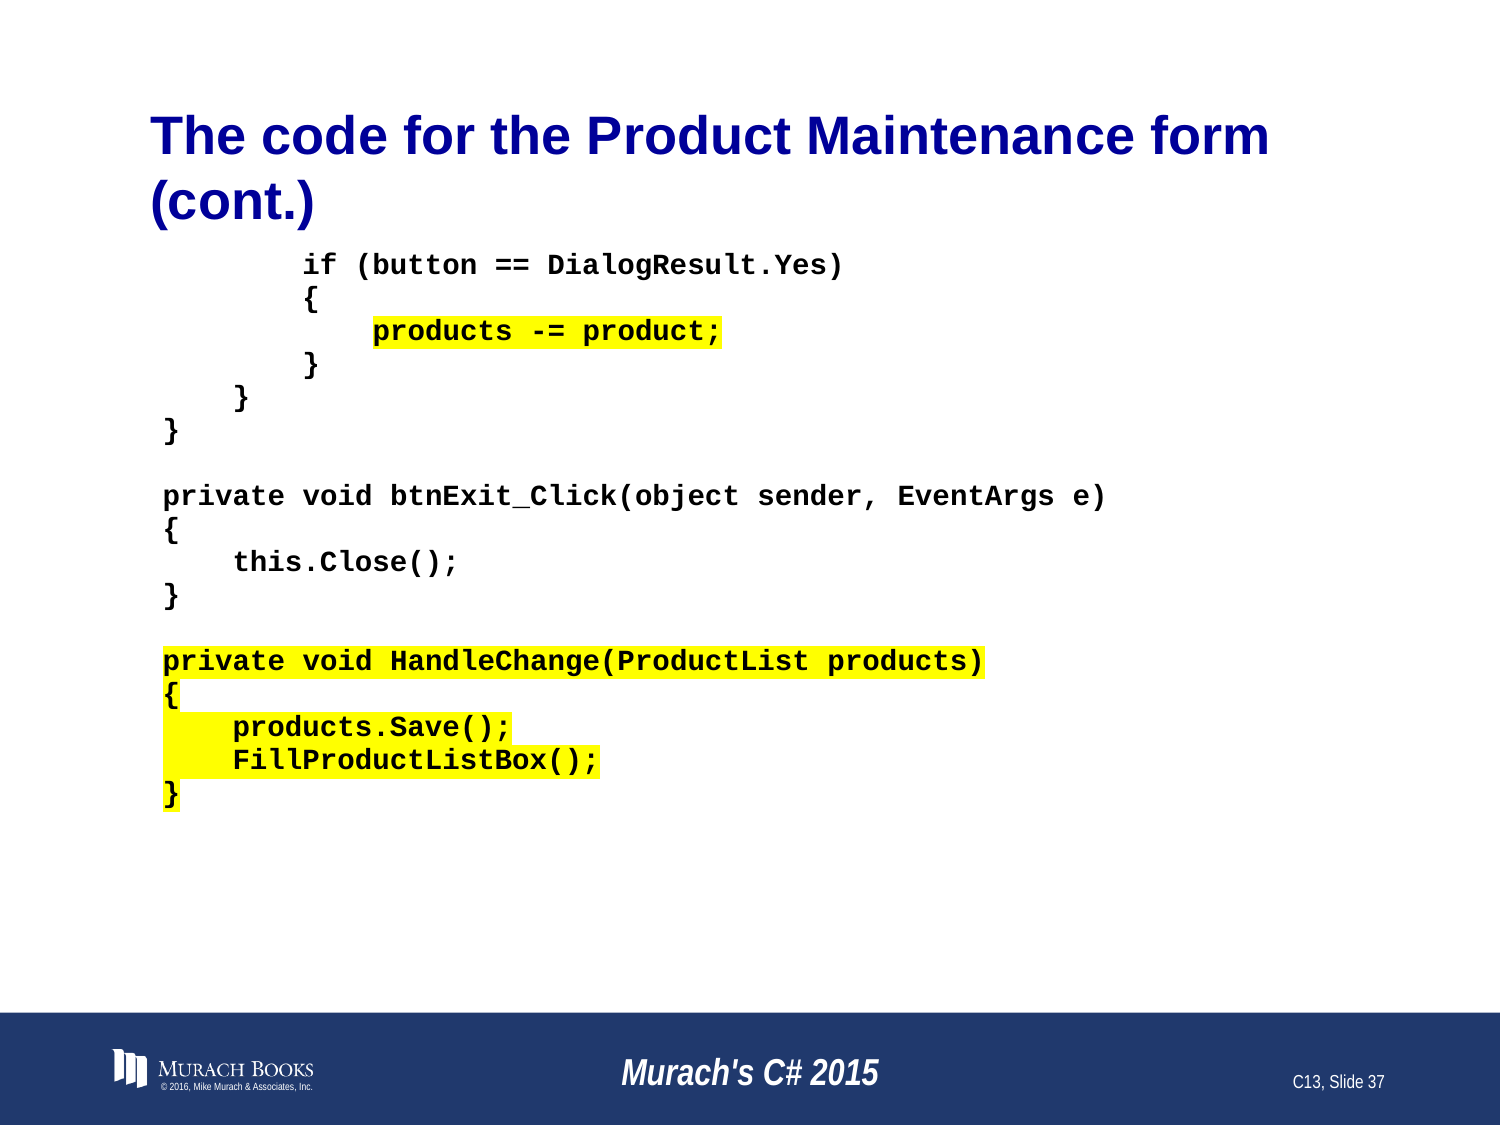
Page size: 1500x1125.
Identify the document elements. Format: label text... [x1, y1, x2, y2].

footer © 2016, Mike Murach & Associates, Inc. [12, 1025, 463, 1100]
title The code for the Product Maintenance form (cont.) [150, 99, 1350, 232]
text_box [162, 249, 1361, 818]
slide_number C13, Slide 37 [1087, 1025, 1400, 1100]
slide_number Murach's C# 2015 [463, 1025, 1050, 1100]
